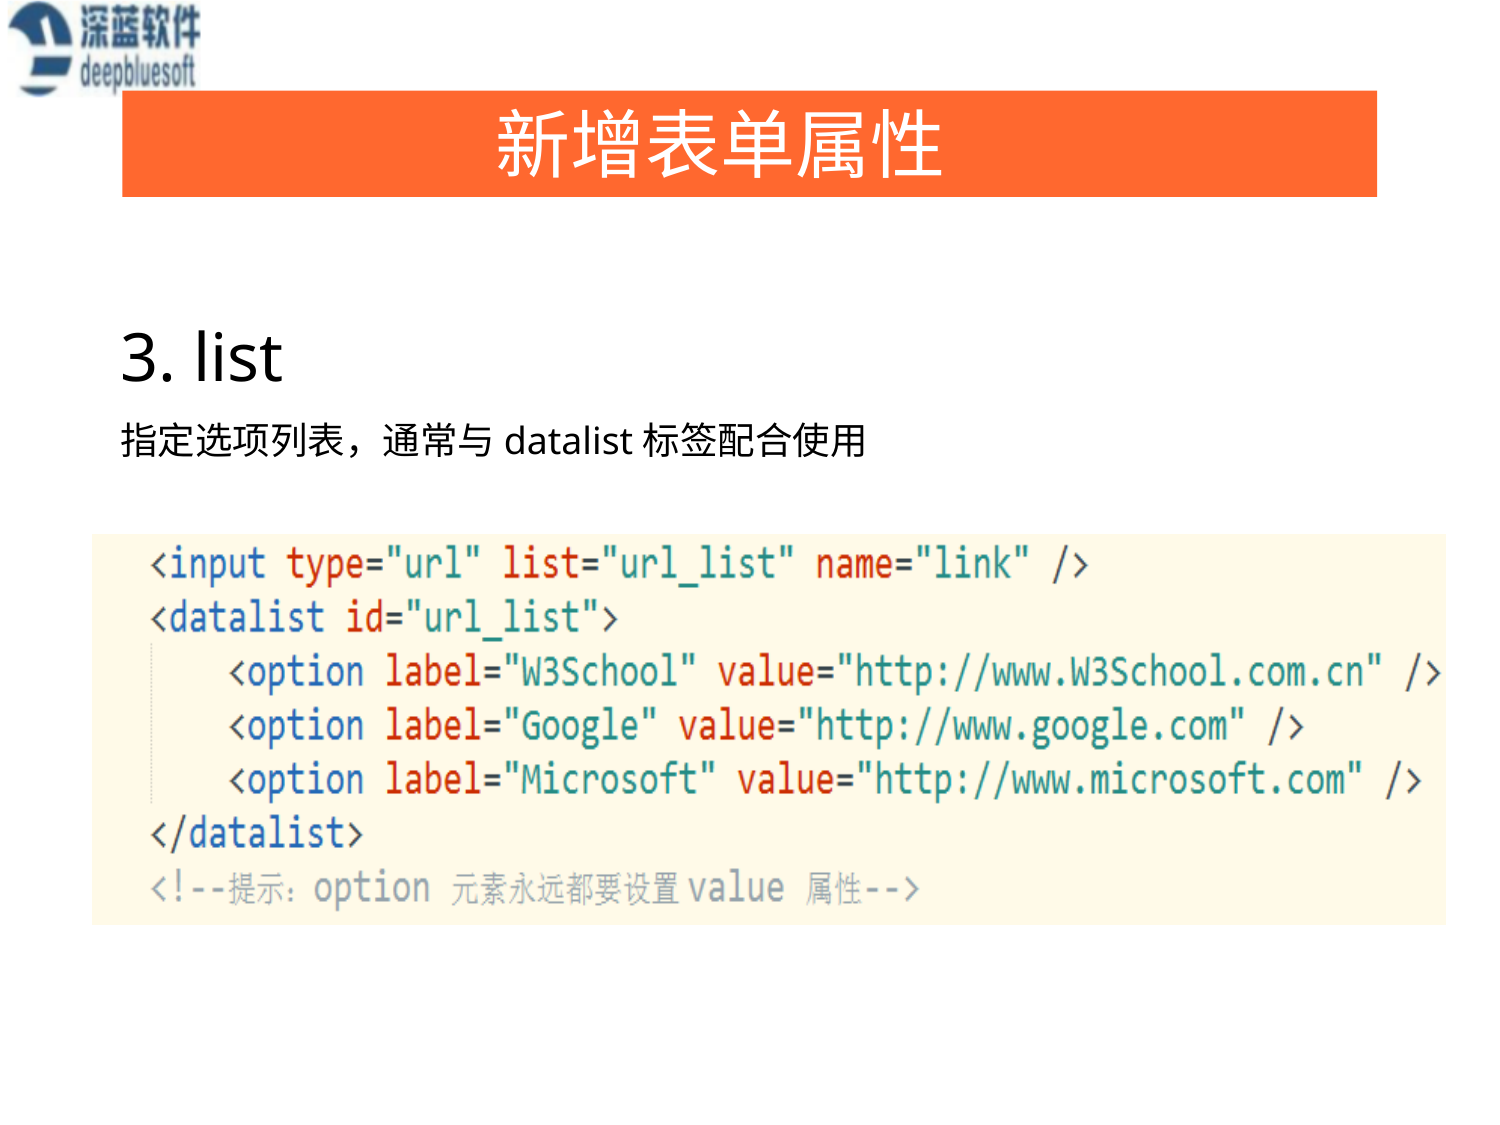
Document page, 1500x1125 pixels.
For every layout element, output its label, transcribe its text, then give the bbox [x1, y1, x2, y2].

picture [91, 533, 1447, 925]
text_box 3. list 指定选项列表，通常与datalist标签配合使用 [105, 267, 1433, 470]
picture [5, 0, 207, 99]
text_box [120, 89, 1379, 199]
text_box 新增表单属性 [153, 90, 1288, 196]
